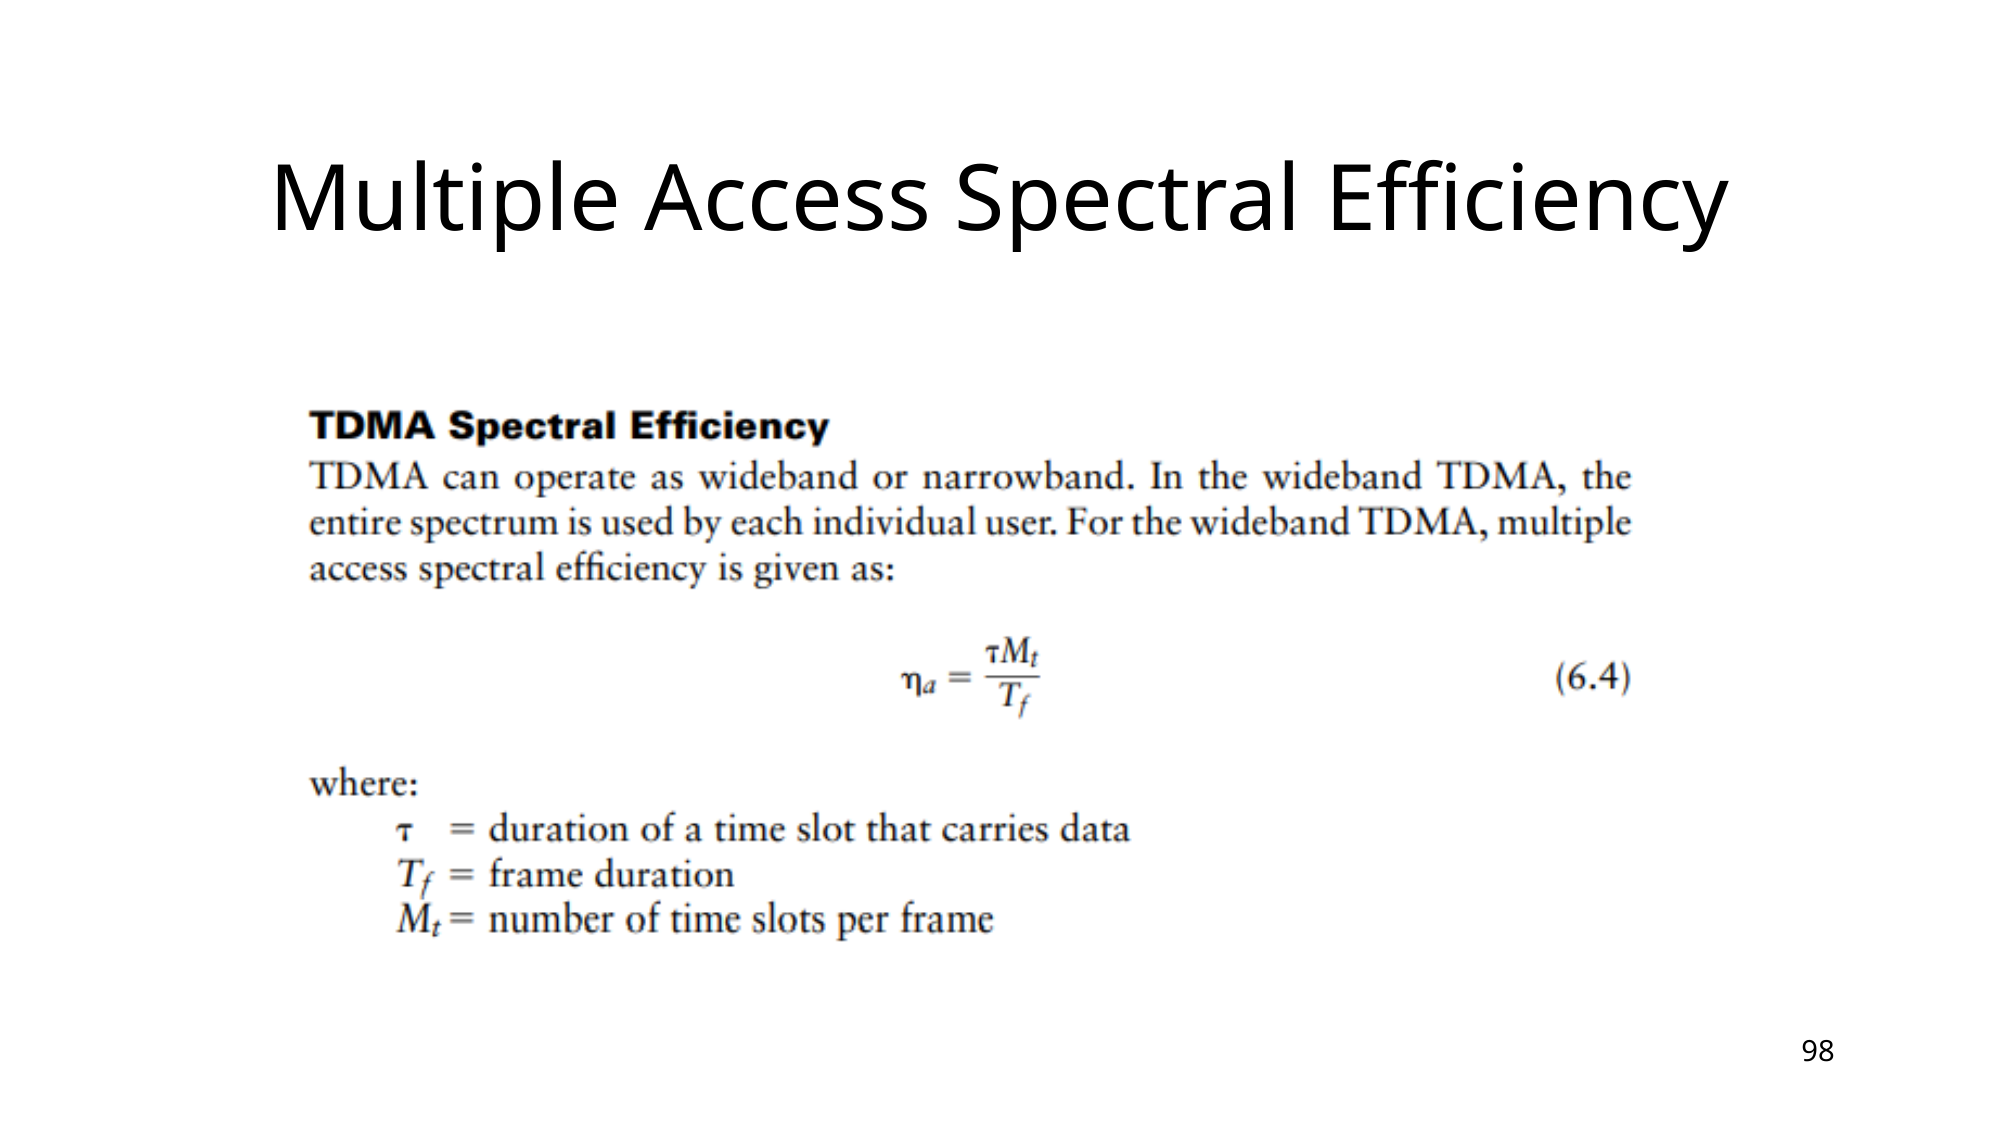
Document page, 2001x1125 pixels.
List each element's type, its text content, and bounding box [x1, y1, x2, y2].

slide_number 98 [1433, 1024, 1851, 1101]
title Multiple Access Spectral Efficiency [149, 99, 1851, 288]
picture [262, 374, 1698, 961]
